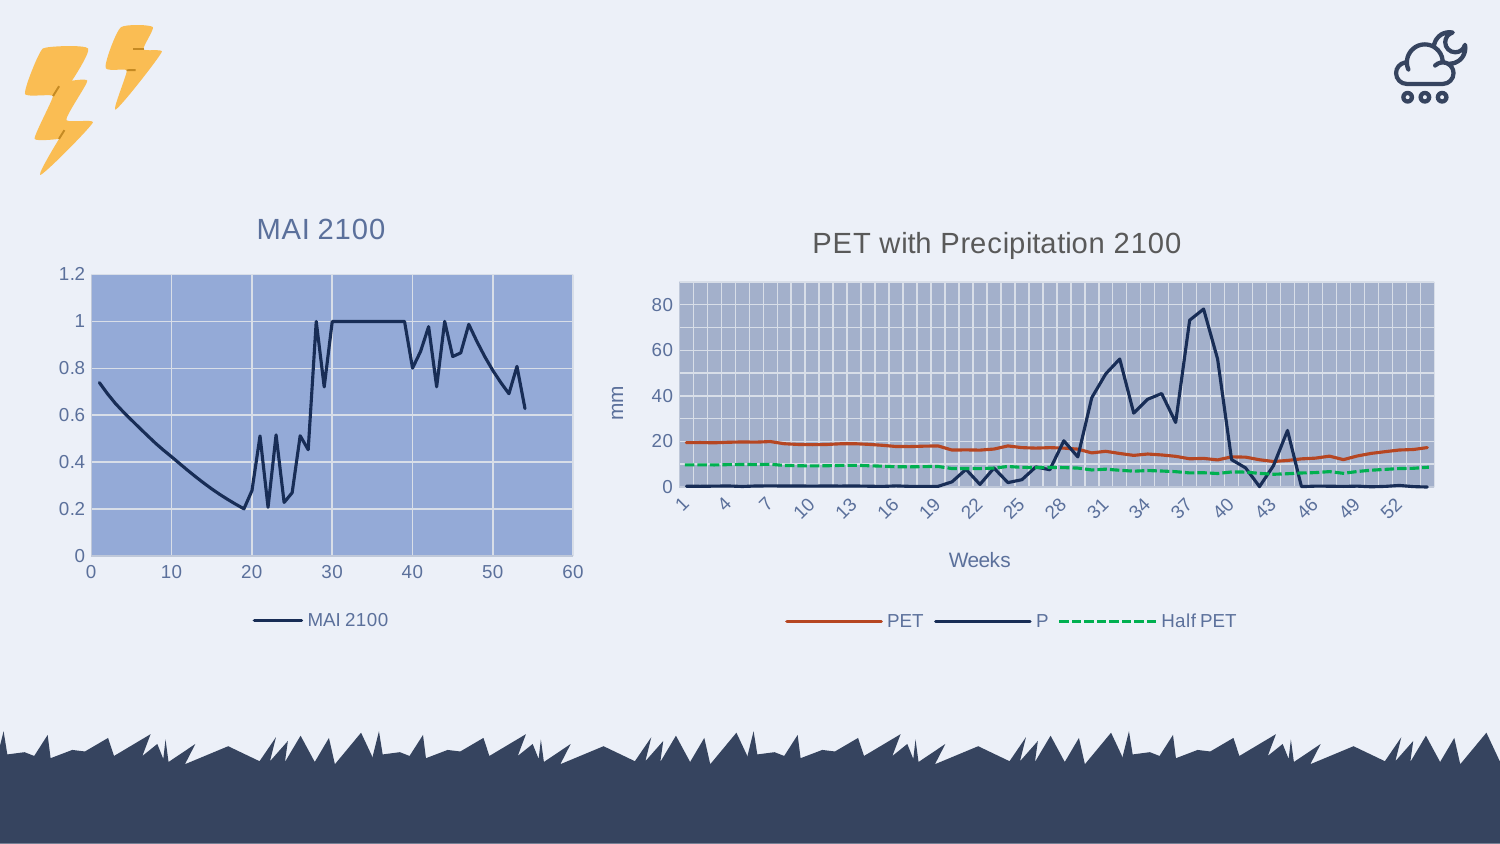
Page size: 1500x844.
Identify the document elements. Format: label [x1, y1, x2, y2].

text_box [1393, 29, 1468, 104]
chart [47, 186, 1453, 639]
